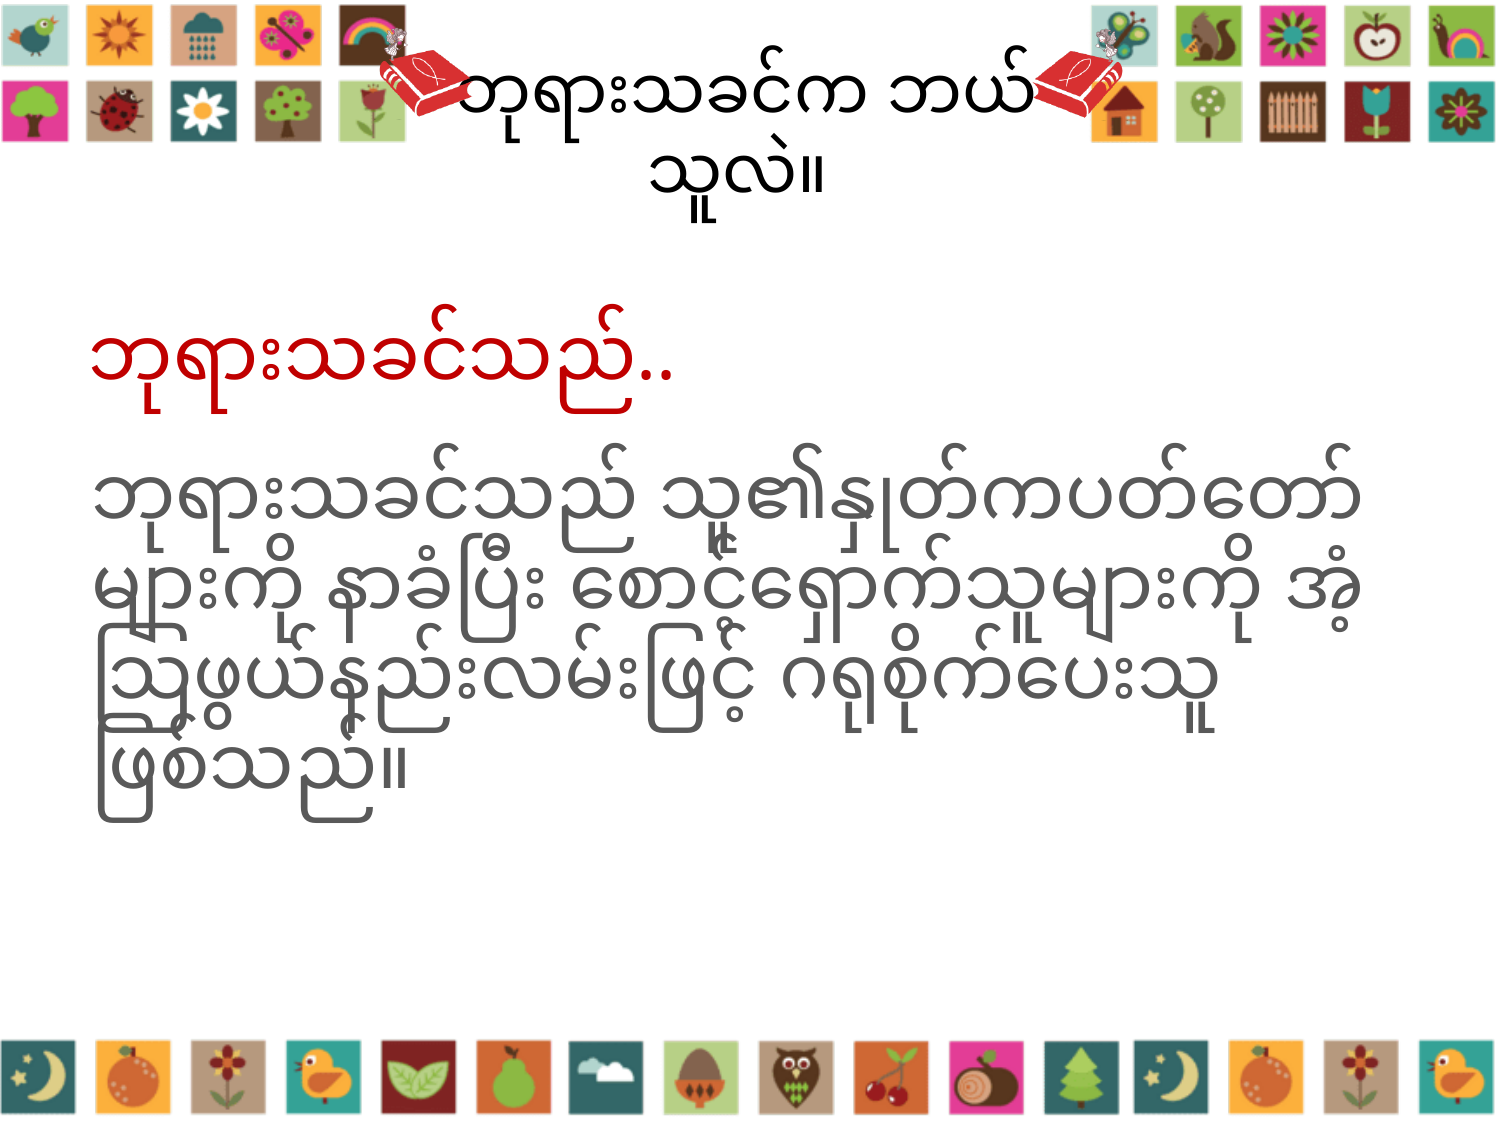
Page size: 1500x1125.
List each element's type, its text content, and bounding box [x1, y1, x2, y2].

text_box ဘုရားသခင်သည်.. [74, 296, 1421, 402]
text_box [0, 1028, 1500, 1118]
picture [1000, 3, 1500, 150]
picture [0, 3, 505, 150]
text_box ဘုရားသခင်သည် သူ၏နှုတ်ကပတ်တော်များကို နာခံပြီး စောင့်ရှောက်သူများကို အံ့သြဖွယ်နည်းလမ်းဖြင့် ဂရုစိုက်ပေးသူဖြစ်သည်။ [76, 436, 1436, 812]
text_box ဘုရားသခင်က ဘယ်သူလဲ။ [414, 38, 1080, 213]
